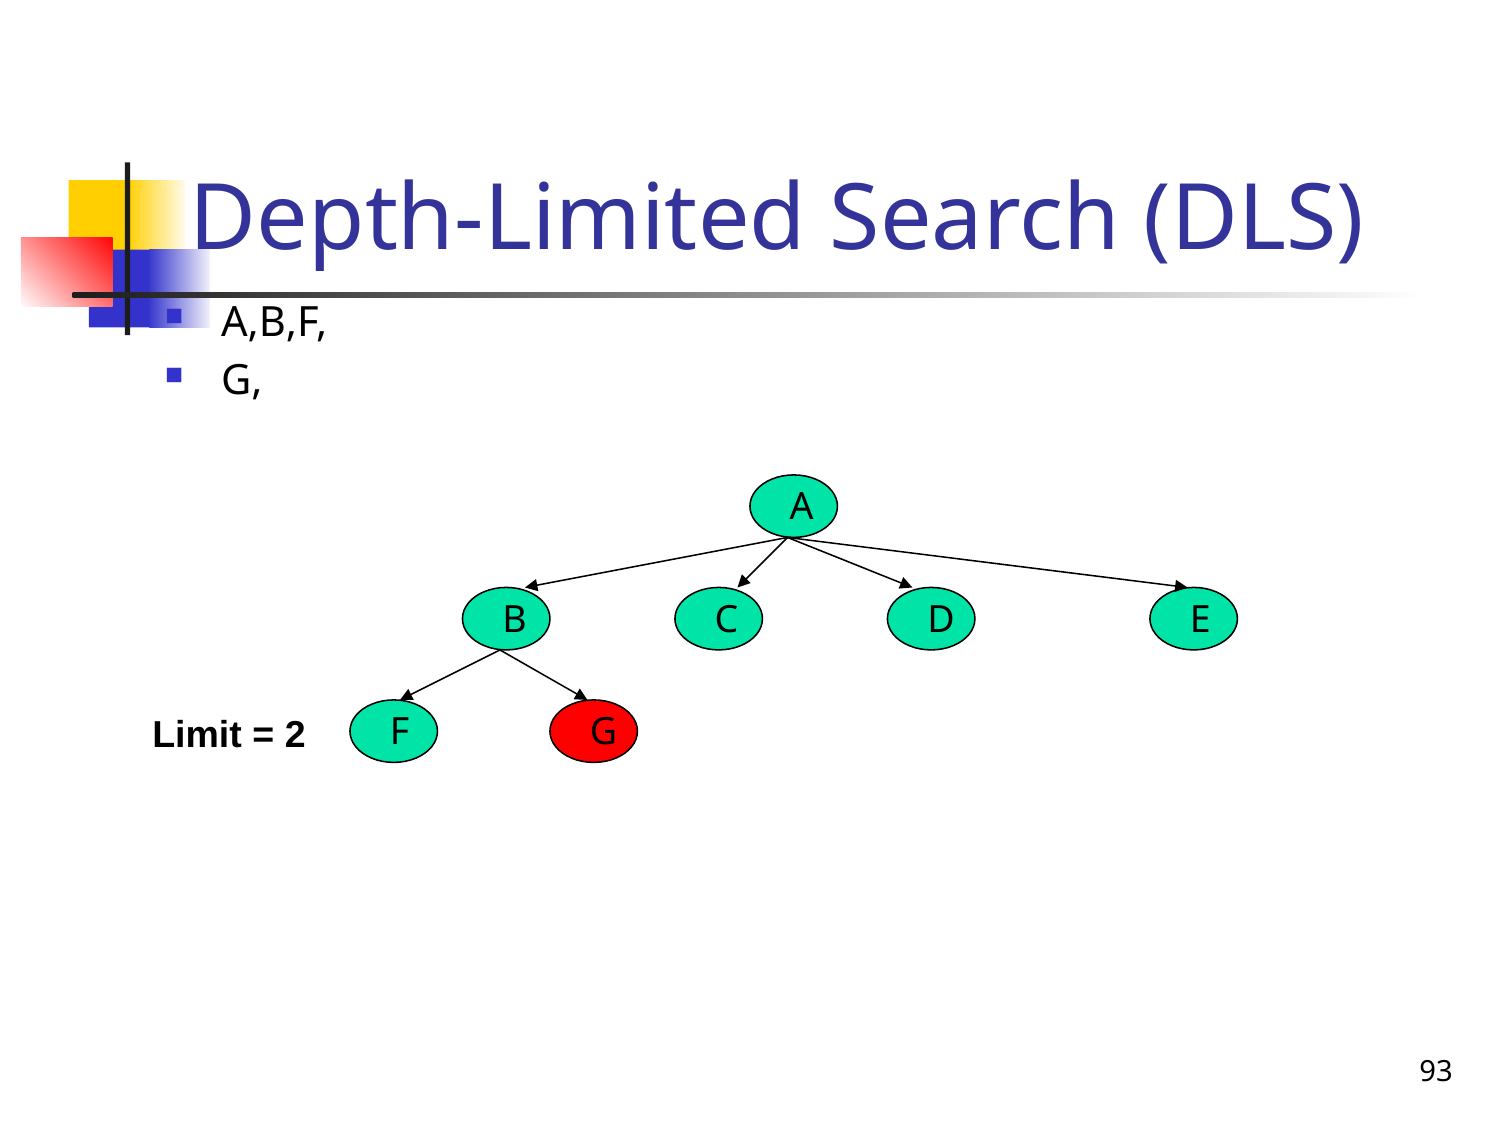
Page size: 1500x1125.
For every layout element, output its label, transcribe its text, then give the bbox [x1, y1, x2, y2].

text_box Limit = 2 [137, 702, 338, 762]
text_box [738, 546, 780, 585]
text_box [749, 474, 838, 538]
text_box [462, 587, 551, 651]
text_box [808, 546, 911, 585]
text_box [549, 699, 638, 763]
text_box [401, 658, 485, 698]
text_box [349, 699, 438, 763]
text_box A,B,F, G, [149, 287, 1425, 425]
slide_number 93 [1154, 1023, 1468, 1100]
text_box [513, 658, 587, 698]
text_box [1149, 587, 1238, 651]
title Depth-Limited Search (DLS) [174, 87, 1451, 276]
text_box [528, 544, 749, 585]
text_box [1175, 579, 1184, 585]
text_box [887, 587, 976, 651]
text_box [674, 587, 763, 651]
